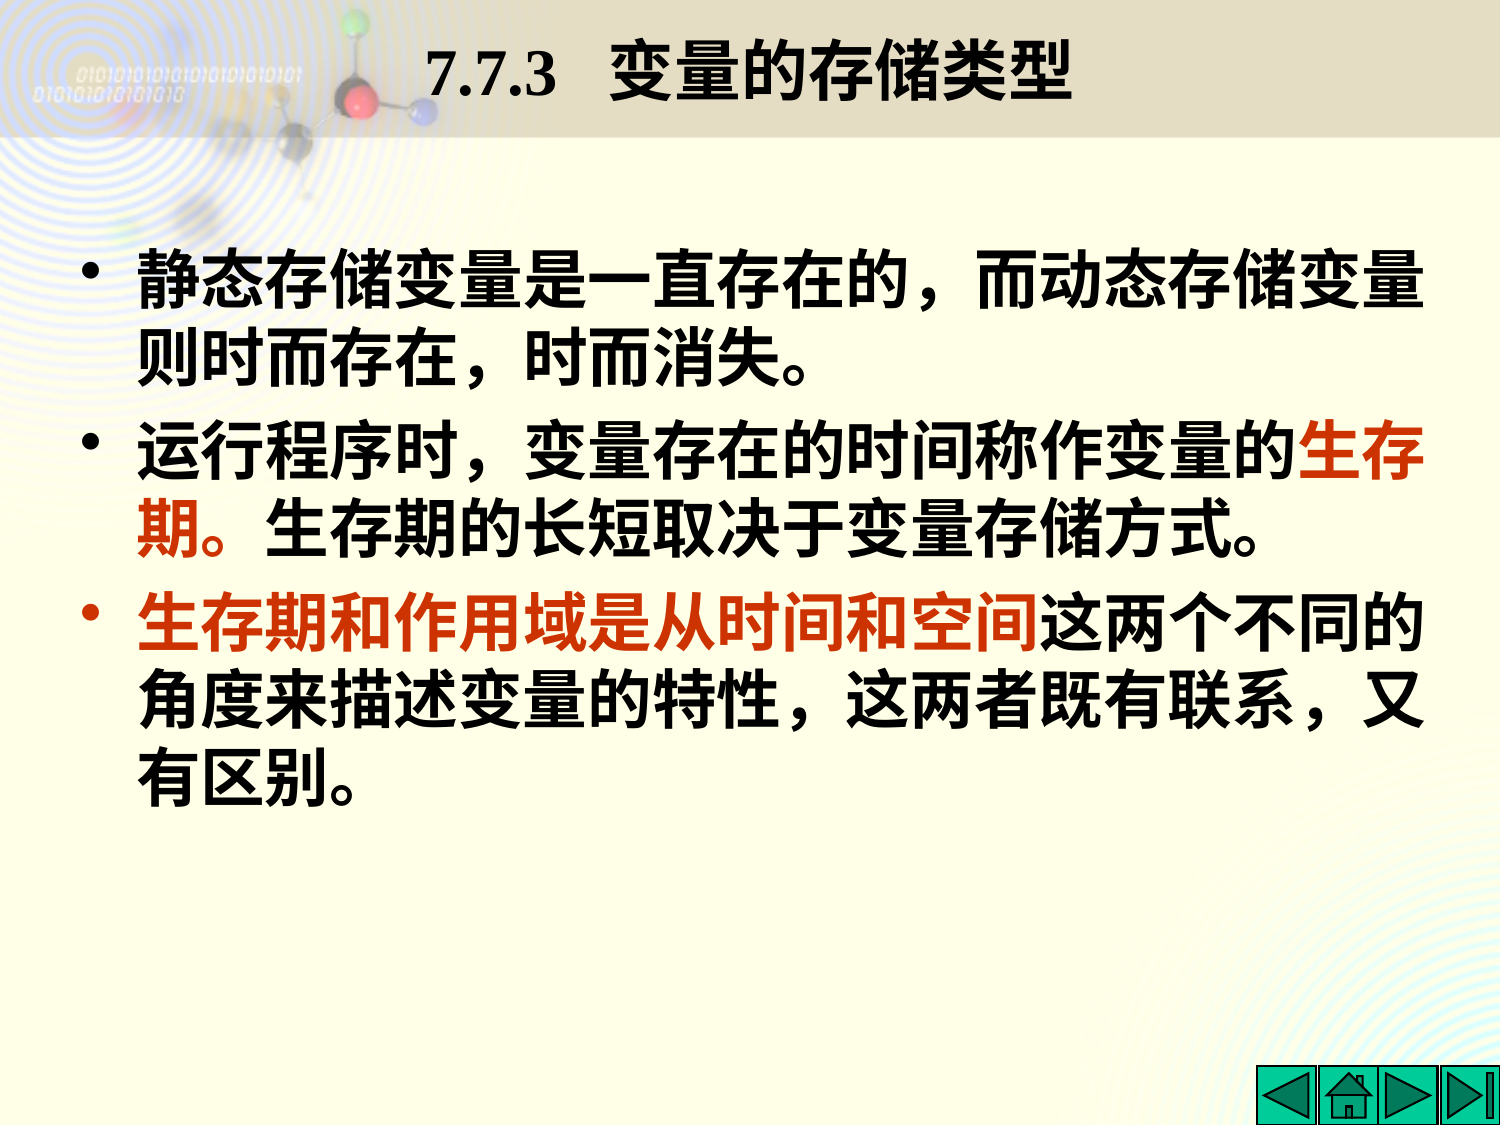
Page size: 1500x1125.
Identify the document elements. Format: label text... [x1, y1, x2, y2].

list 静态存储变量是一直存在的，而动态存储变量则时而存在，时而消失。 运行程序时，变量存在的时间称作变量的生存期。生存期的长短取决于变量存储方式。 生存期和作用域是从时间和空间这两个不同的角度来描述变量的特性，这两者既有联系，又有区别。 [64, 231, 1459, 965]
title 7.7.3 变量的存储类型 [112, 0, 1388, 138]
